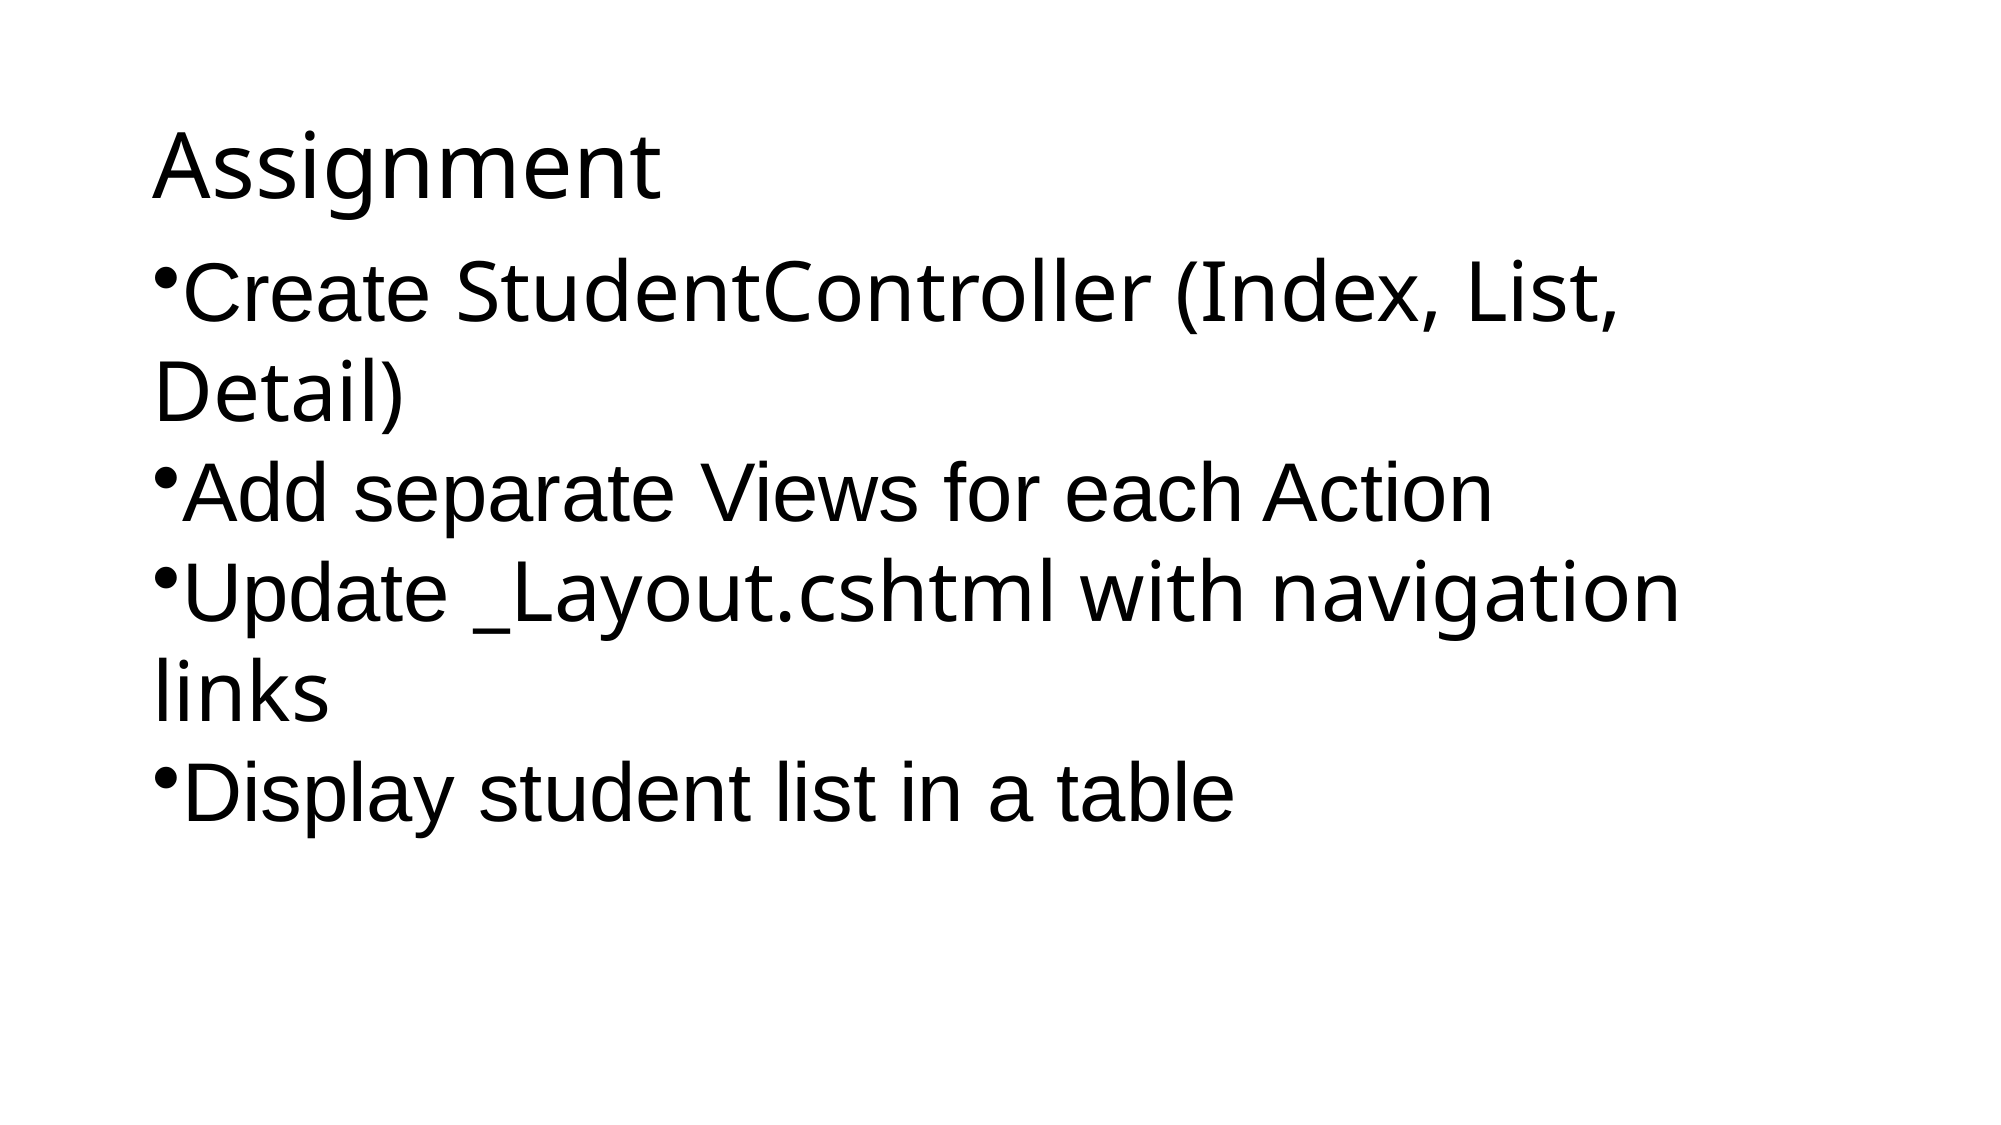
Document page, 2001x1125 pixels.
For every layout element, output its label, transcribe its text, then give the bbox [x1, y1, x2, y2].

list Create StudentController (Index, List, Detail) Add separate Views for each Action Update _Layout.cshtml with navigation links Display student list in a table [137, 211, 1818, 865]
title Assignment [137, 59, 1863, 278]
